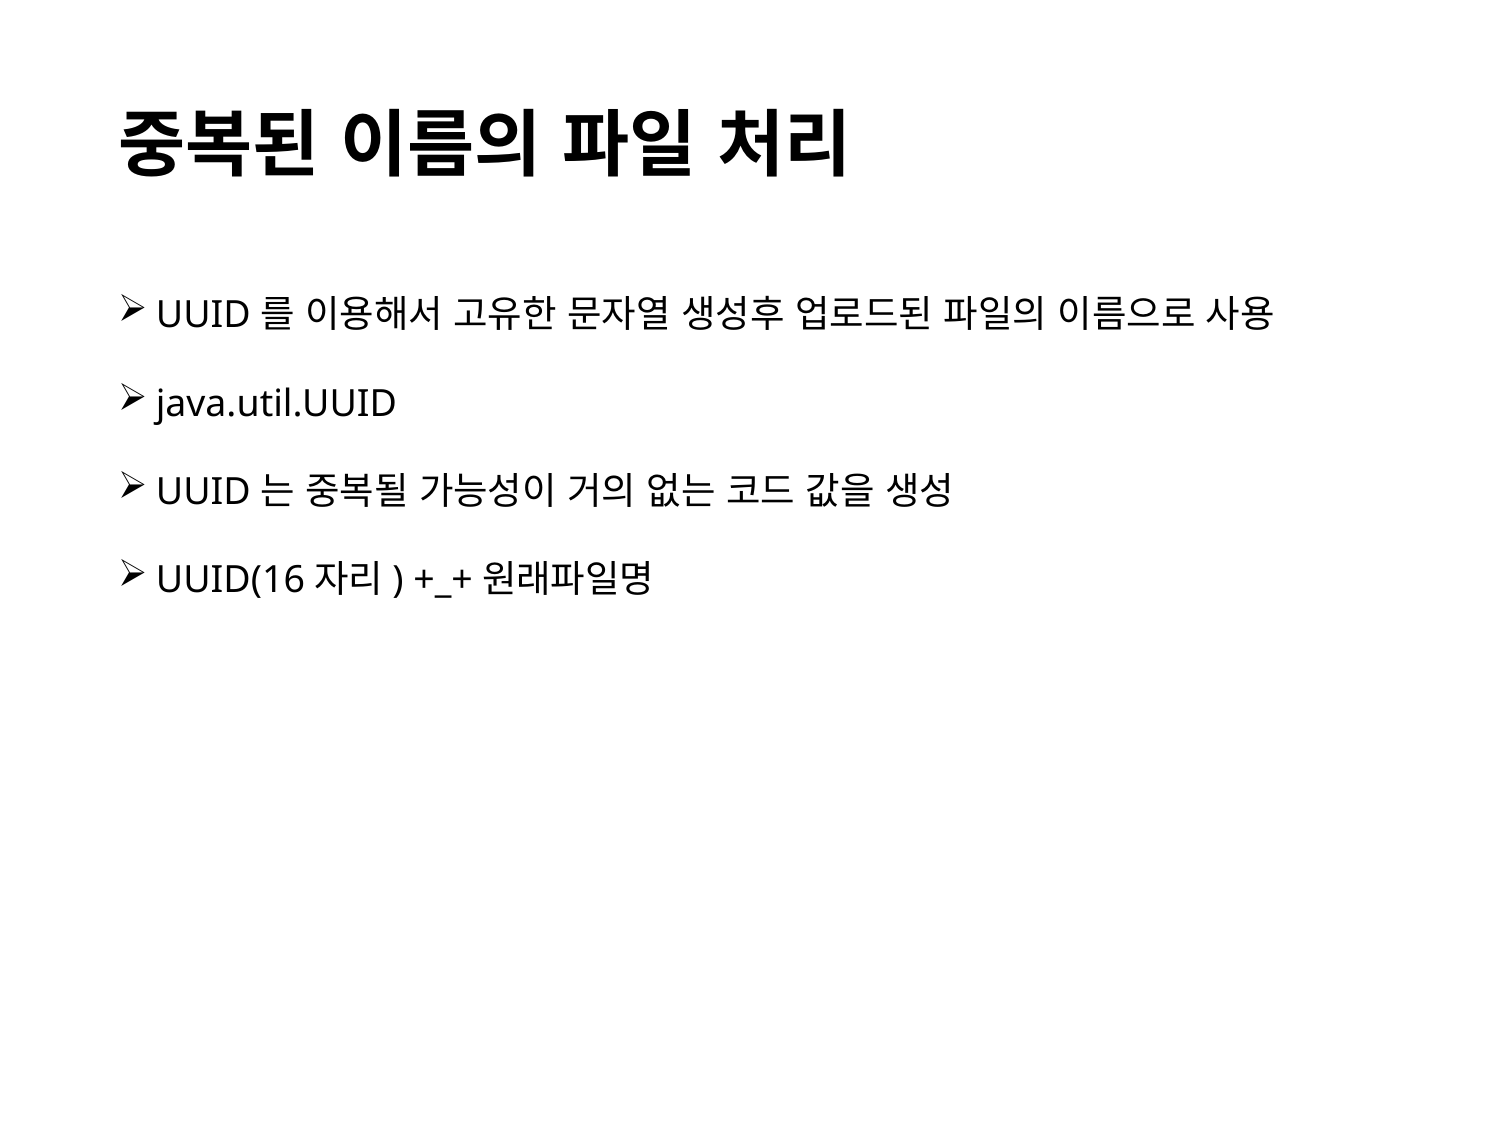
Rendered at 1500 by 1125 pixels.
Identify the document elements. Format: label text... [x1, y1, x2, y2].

title 중복된 이름의 파일 처리 [103, 80, 1397, 213]
list UUID를 이용해서 고유한 문자열 생성후 업로드된 파일의 이름으로 사용 java.util.UUID UUID는 중복될 가능성이 거의 없는 코드 값을 생성 UUID(16자리) +_+원래파일명 [103, 260, 1397, 1088]
